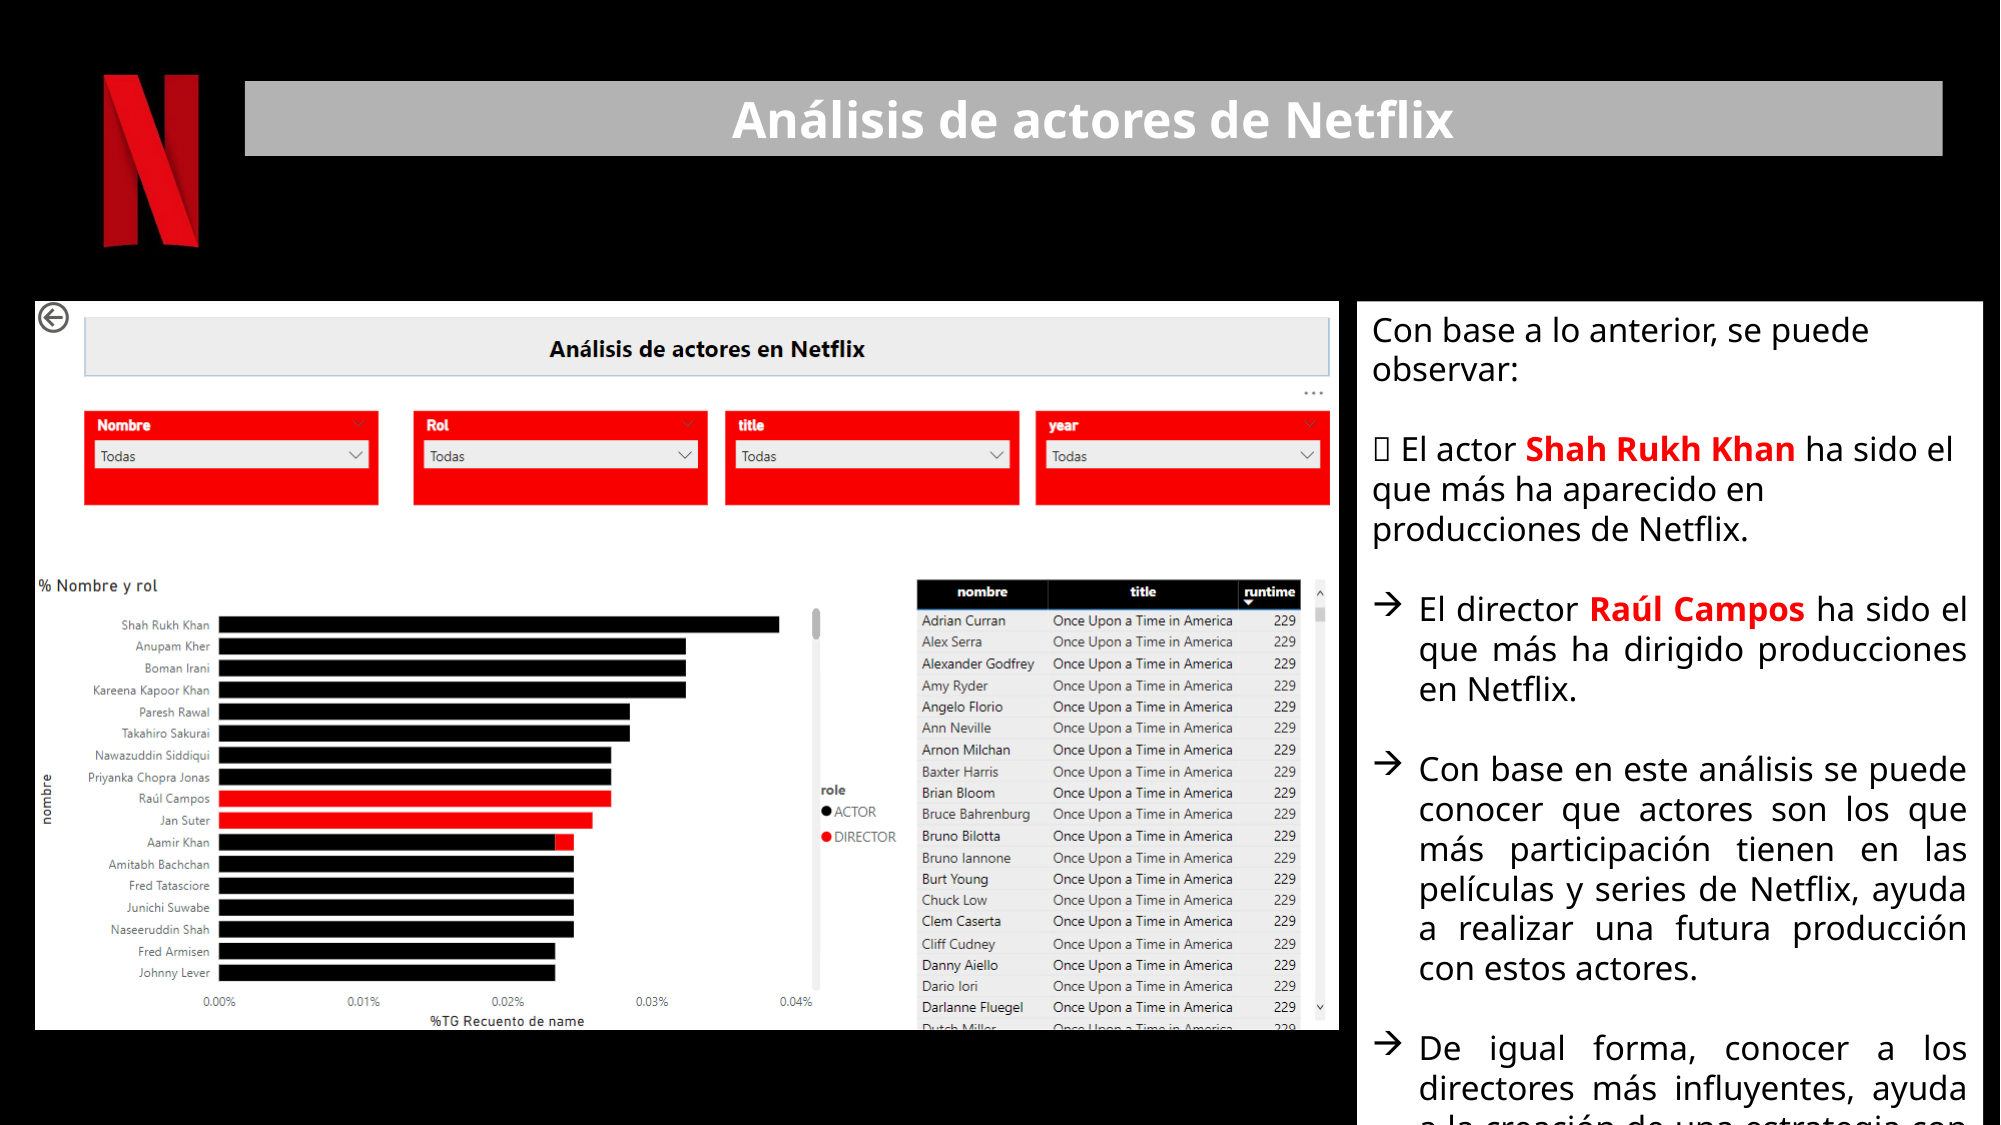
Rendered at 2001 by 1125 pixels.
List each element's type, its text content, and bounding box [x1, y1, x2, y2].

picture [35, 301, 1339, 1031]
text_box Análisis de actores de Netflix [267, 81, 1943, 156]
text_box Con base a lo anterior, se puede observar:  El actor Shah Rukh Khan ha sido el que más ha aparecido en producciones de Netflix. El director Raúl Campos ha sido el que más ha dirigido producciones en Netflix. Con base en este análisis se puede conocer que actores son los que más participación tienen en las películas y series de Netflix, ayuda a realizar una futura producción con estos actores. De igual forma, conocer a los directores más influyentes, ayuda a la creación de una estrategia con ellos. [1357, 301, 1984, 1125]
picture [35, 42, 267, 280]
